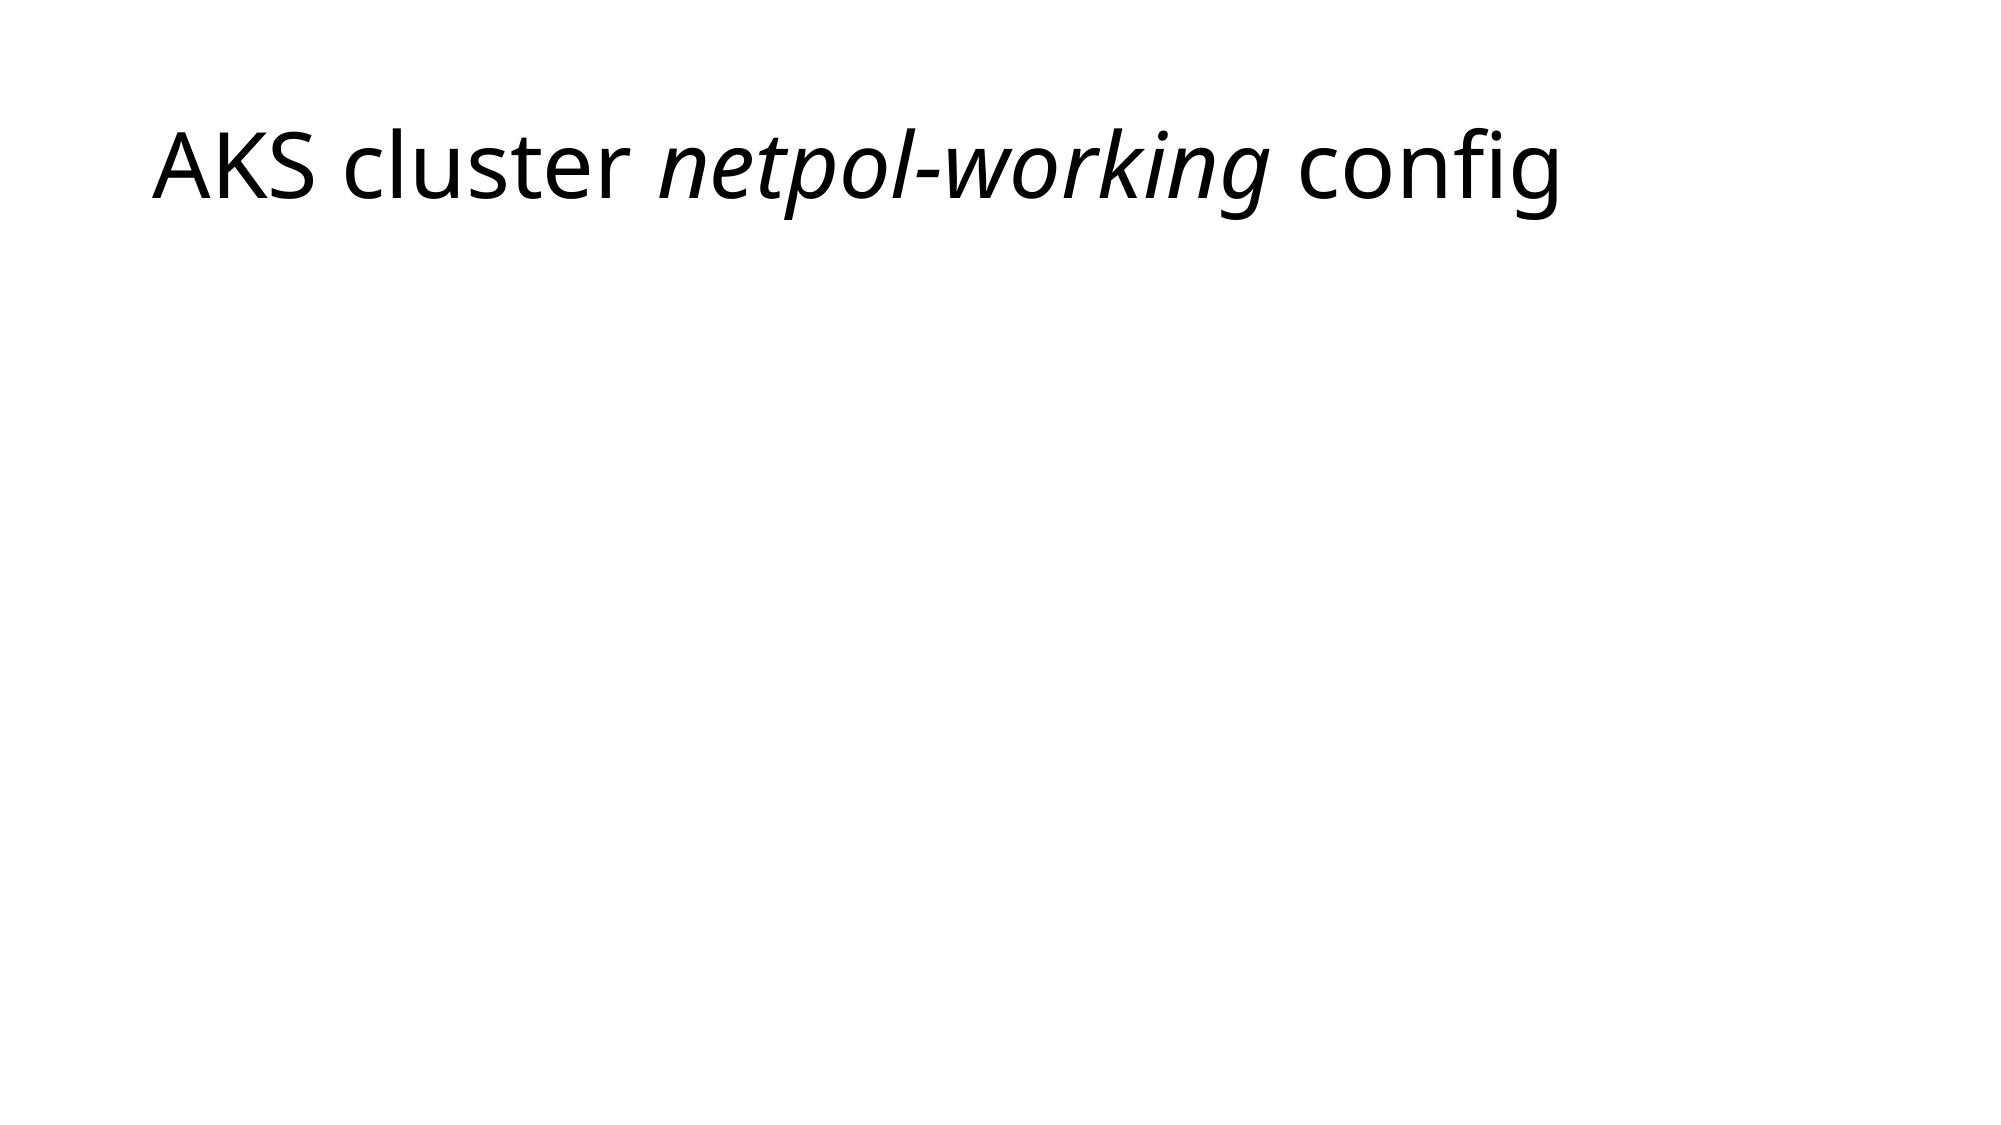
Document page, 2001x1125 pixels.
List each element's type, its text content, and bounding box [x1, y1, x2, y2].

title AKS cluster netpol-working config [137, 59, 1863, 278]
